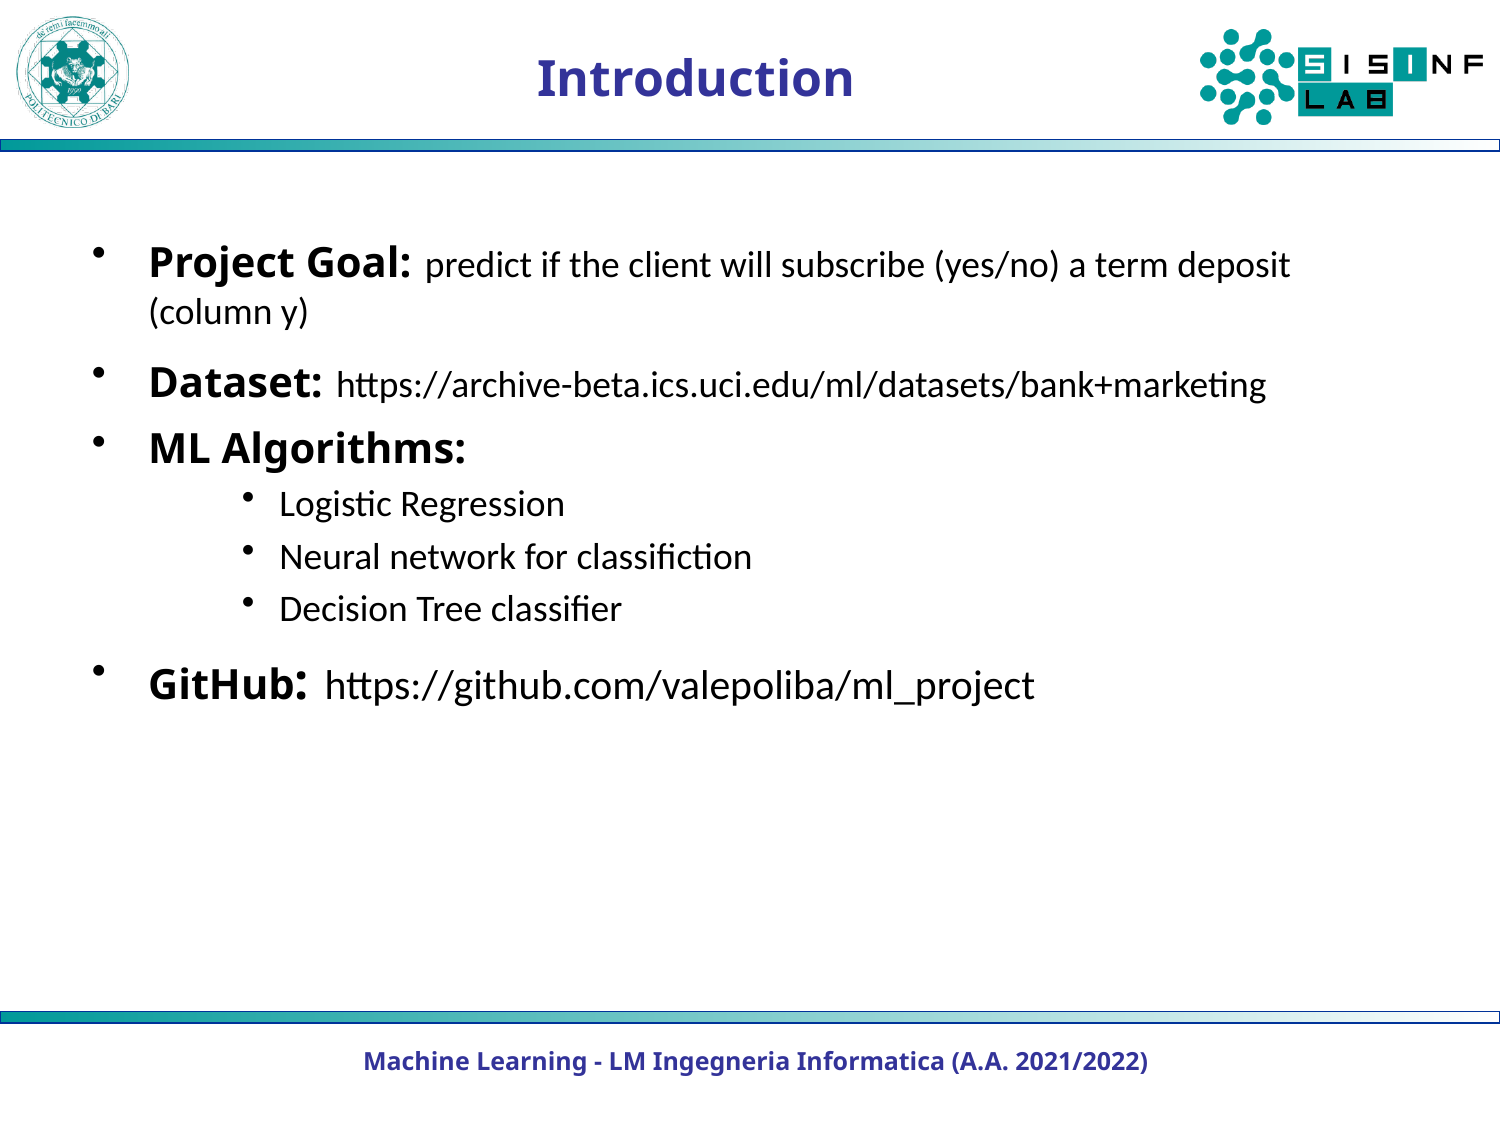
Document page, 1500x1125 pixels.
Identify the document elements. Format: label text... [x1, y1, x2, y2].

picture [1200, 28, 1483, 125]
list Project Goal: predict if the client will subscribe (yes/no) a term deposit (column y) Dataset: https://archive-beta.ics.uci.edu/ml/datasets/bank+marketing ML Algorithms: Logistic Regression Neural network for classifiction Decision Tree classifier GitHub: https://github.com/valepoliba/ml_project [76, 219, 1428, 963]
title Introduction [312, 22, 1081, 130]
footer Machine Learning - LM Ingegneria Informatica (A.A. 2021/2022) [249, 1037, 1263, 1093]
picture [16, 16, 129, 128]
